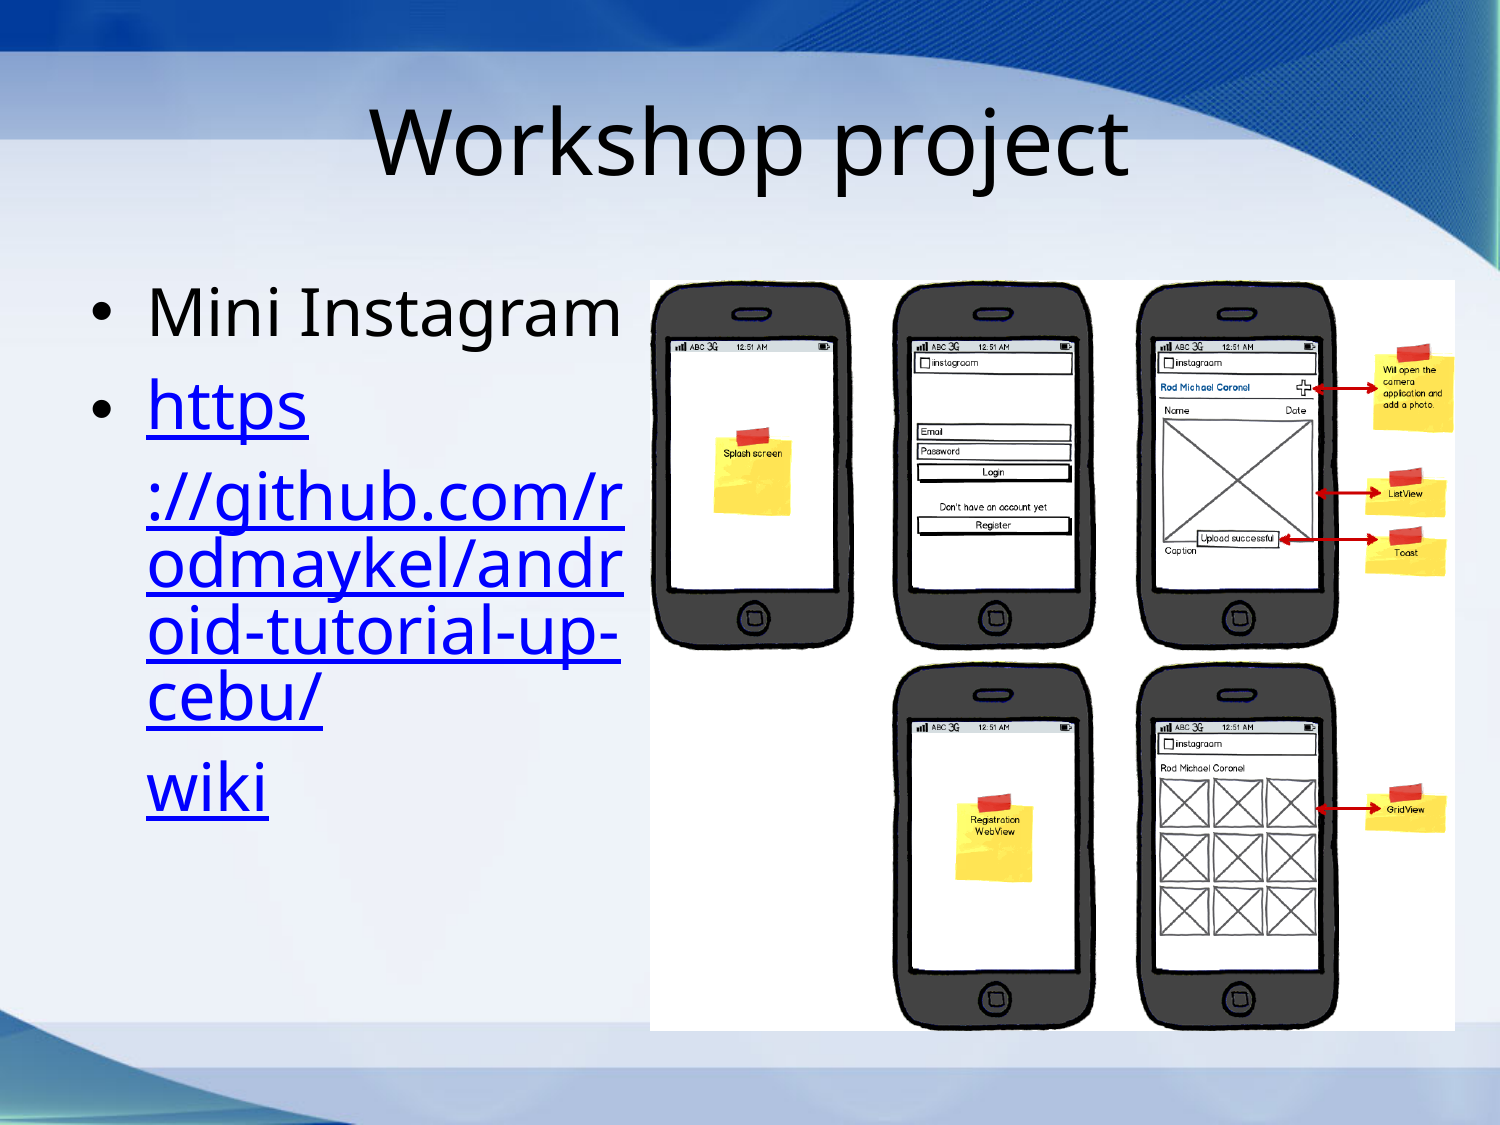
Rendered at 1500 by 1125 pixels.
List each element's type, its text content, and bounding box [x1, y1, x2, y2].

picture [0, 0, 1500, 1125]
list Mini Instagram https://github.com/rodmaykel/android-tutorial-up-cebu/wiki [75, 262, 651, 1005]
title Workshop project [75, 45, 1425, 233]
